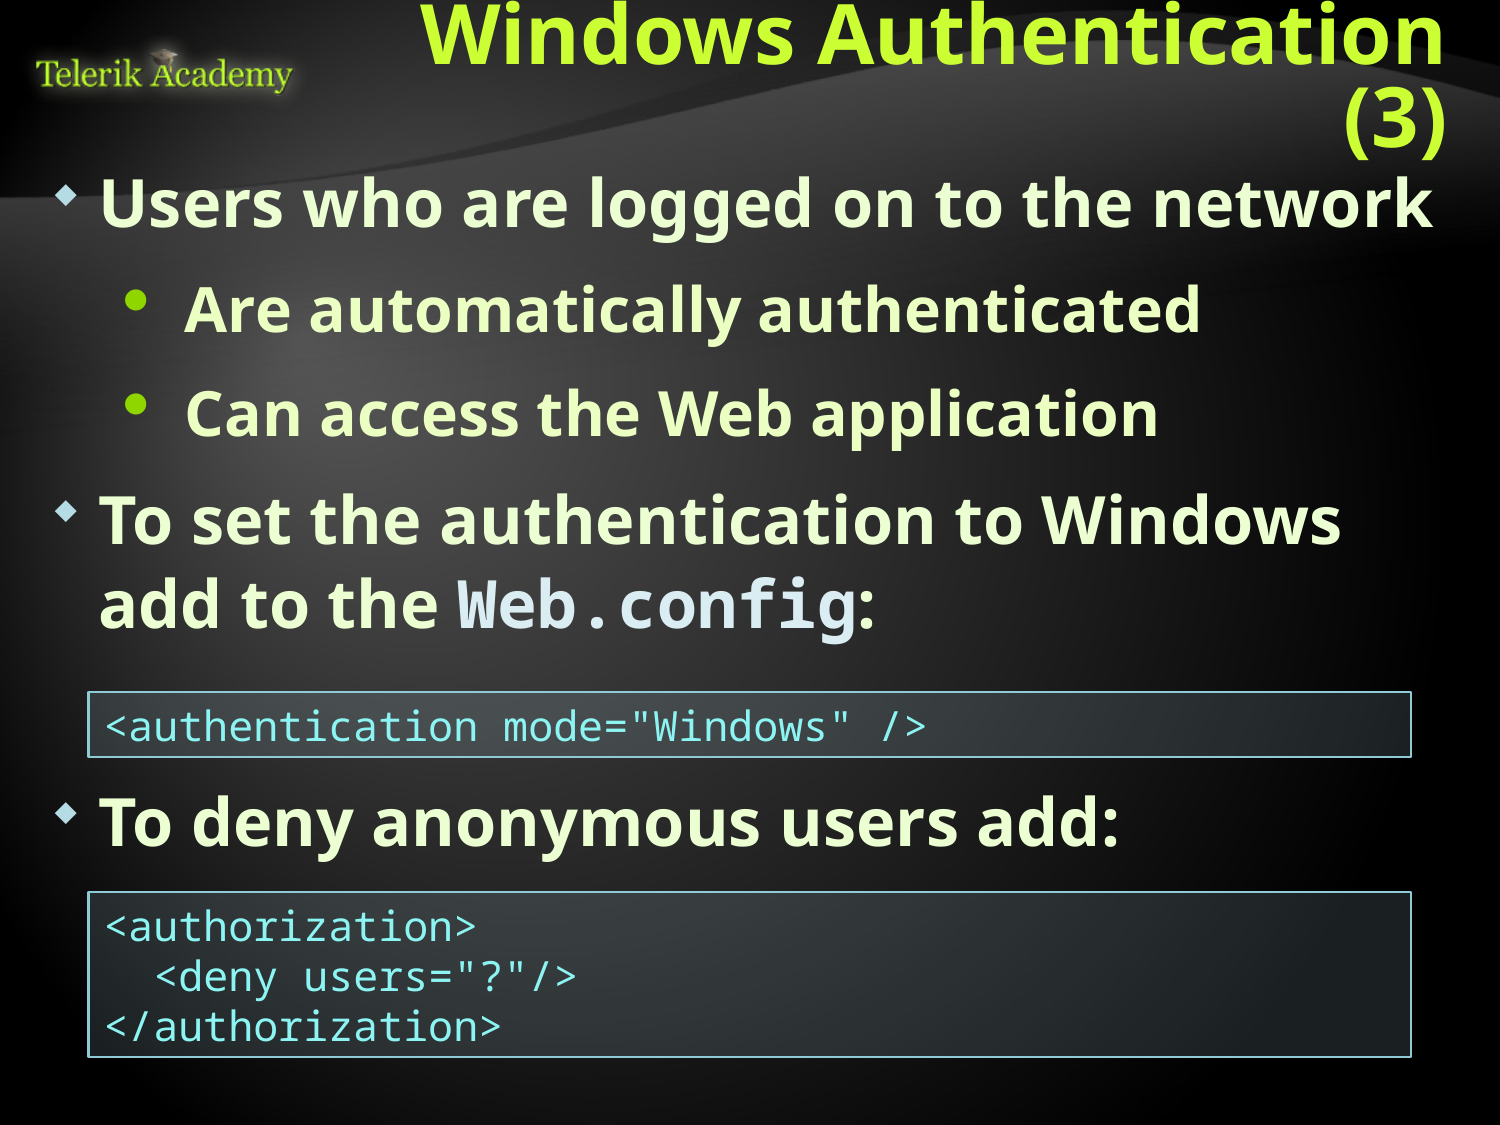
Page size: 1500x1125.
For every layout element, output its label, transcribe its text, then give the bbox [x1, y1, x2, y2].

title Windows Authentication (3) [300, 12, 1463, 149]
picture [0, 0, 1500, 1125]
text_box <authorization> <deny users="?"/> </authorization> [88, 892, 1412, 1057]
list Users who are logged on to the network Are automatically authenticated Can access the Web application To set the authentication to Windows add to the Web.config: To deny anonymous users add: [37, 149, 1463, 1100]
text_box <authentication mode="Windows" /> [88, 692, 1412, 758]
